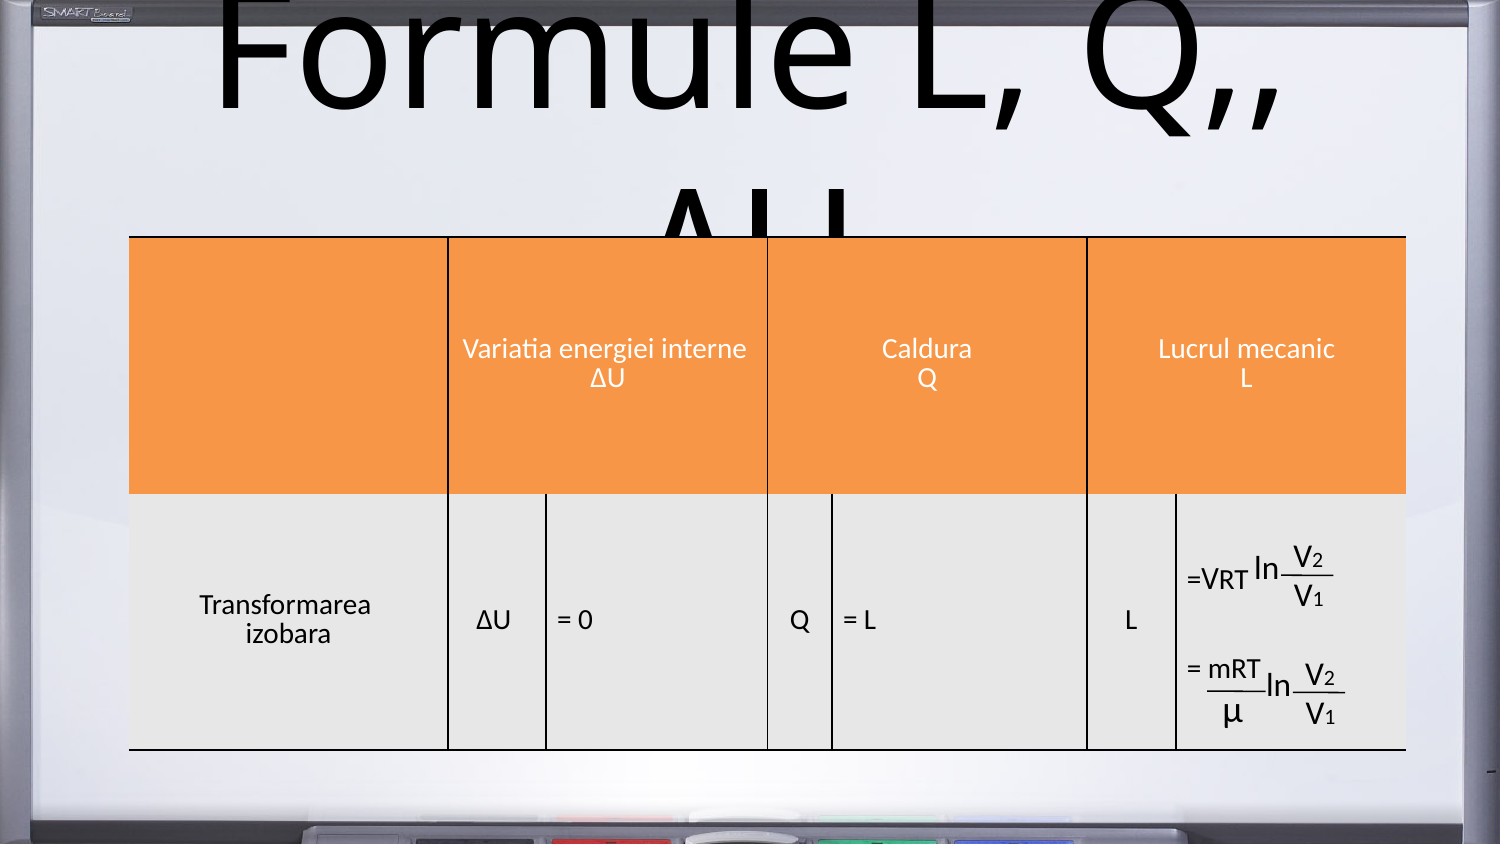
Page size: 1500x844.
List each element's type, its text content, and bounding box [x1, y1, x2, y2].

table_header Caldura Q [768, 238, 1086, 494]
table_cell =VRT = mRT [1177, 494, 1406, 749]
table_header Variatia energiei interne ΔU [449, 238, 767, 494]
table_cell ΔU [449, 494, 545, 749]
table_cell Q [768, 494, 831, 749]
title Formule L, Q,, ΔU [187, 79, 1313, 205]
table_cell L [1088, 494, 1175, 749]
table_header Lucrul mecanic L [1088, 238, 1406, 494]
table_cell = L [833, 494, 1086, 749]
table_header [129, 238, 447, 494]
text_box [1206, 644, 1348, 739]
table_cell = 0 [547, 494, 767, 749]
table_cell Transformarea izobara [129, 494, 447, 749]
picture [0, 0, 1500, 844]
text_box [1241, 527, 1337, 610]
